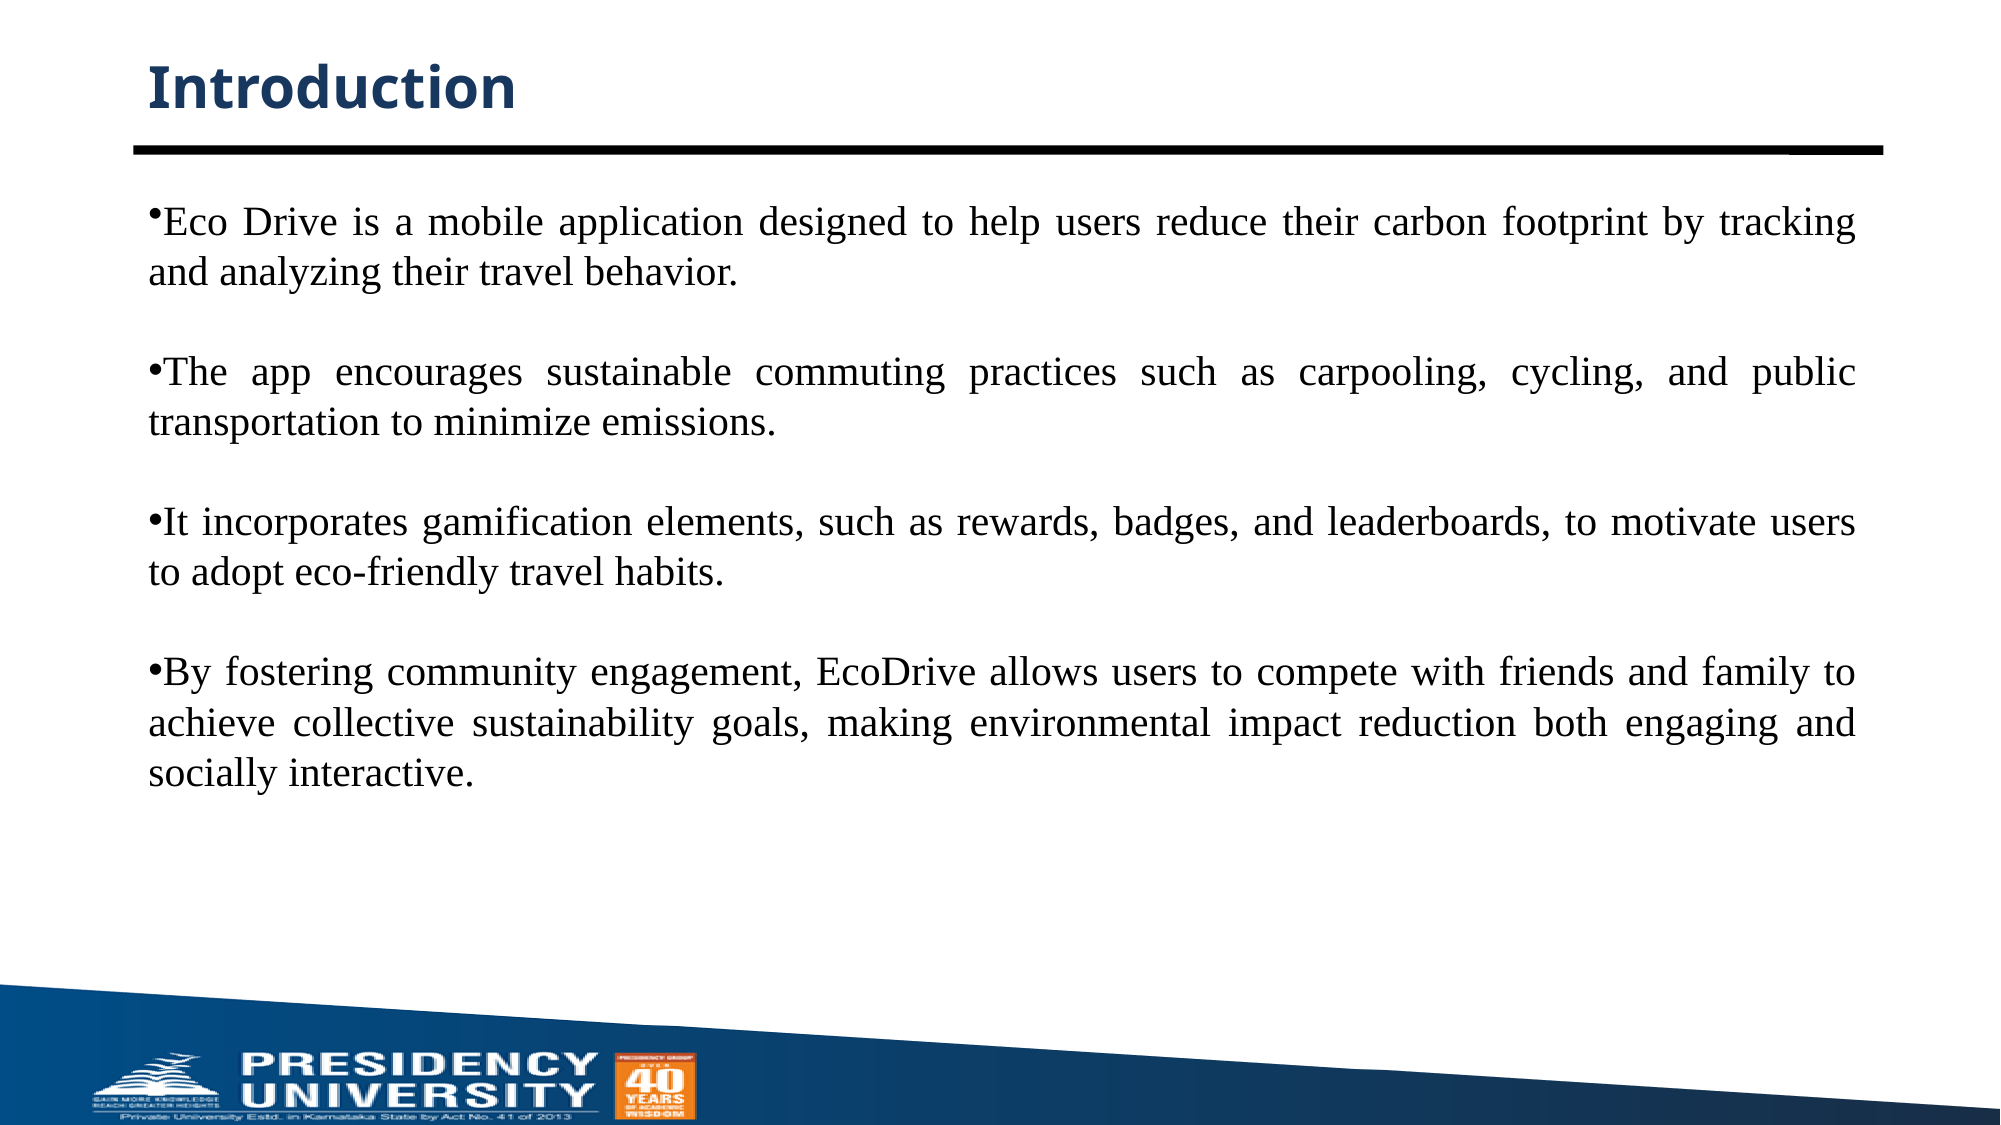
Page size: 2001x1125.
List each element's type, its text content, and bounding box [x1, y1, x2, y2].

picture [0, 982, 2000, 1125]
list Eco Drive is a mobile application designed to help users reduce their carbon footprint by tracking and analyzing their travel behavior. The app encourages sustainable commuting practices such as carpooling, cycling, and public transportation to minimize emissions. It incorporates gamification elements, such as rewards, badges, and leaderboards, to motivate users to adopt eco-friendly travel habits. By fostering community engagement, EcoDrive allows users to compete with friends and family to achieve collective sustainability goals, making environmental impact reduction both engaging and socially interactive. [133, 167, 1873, 821]
title Introduction [133, 45, 1884, 125]
